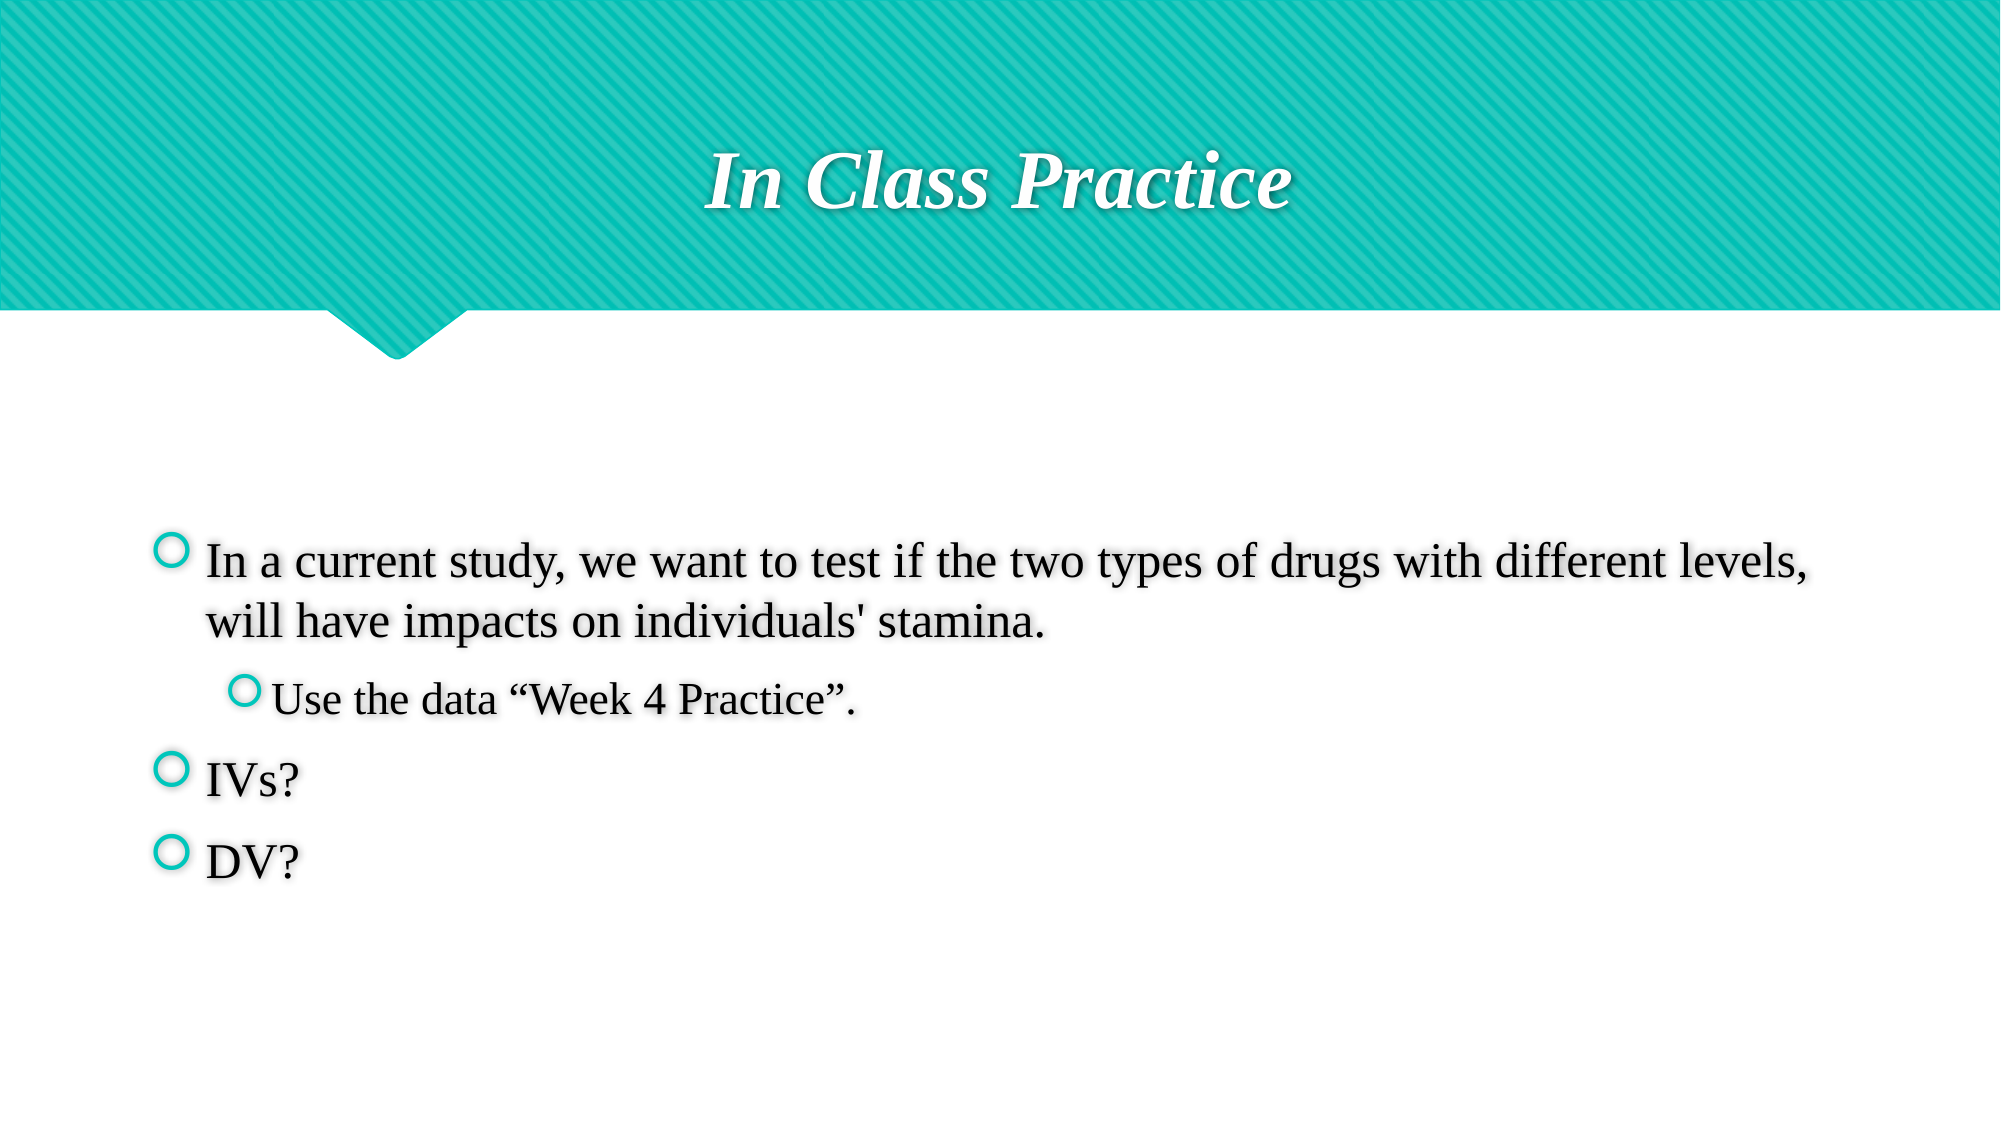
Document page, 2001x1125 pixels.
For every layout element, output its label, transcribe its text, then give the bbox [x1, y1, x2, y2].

list In a current study, we want to test if the two types of drugs with different levels, will have impacts on individuals' stamina. Use the data “Week 4 Practice”. IVs? DV? [134, 364, 1866, 1052]
title In Class Practice [132, 73, 1868, 233]
